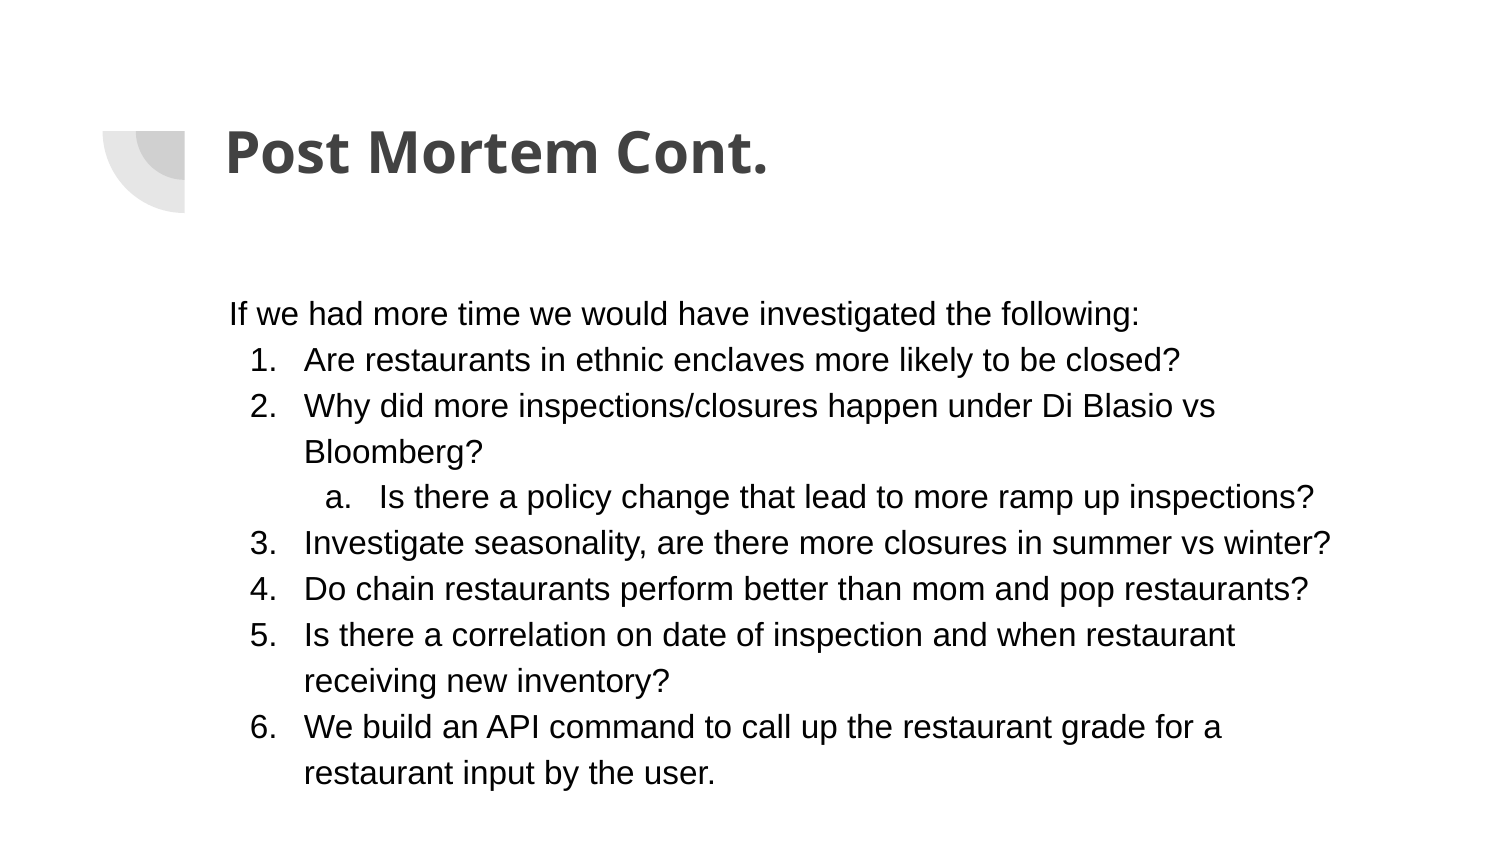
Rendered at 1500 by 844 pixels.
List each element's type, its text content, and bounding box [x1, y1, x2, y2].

title Post Mortem Cont. [209, 100, 1363, 265]
list If we had more time we would have investigated the following: Are restaurants in ethnic enclaves more likely to be closed? Why did more inspections/closures happen under Di Blasio vs Bloomberg? Is there a policy change that lead to more ramp up inspections? Investigate seasonality, are there more closures in summer vs winter? Do chain restaurants perform better than mom and pop restaurants? Is there a correlation on date of inspection and when restaurant receiving new inventory? We build an API command to call up the restaurant grade for a restaurant input by the user. [213, 257, 1368, 744]
